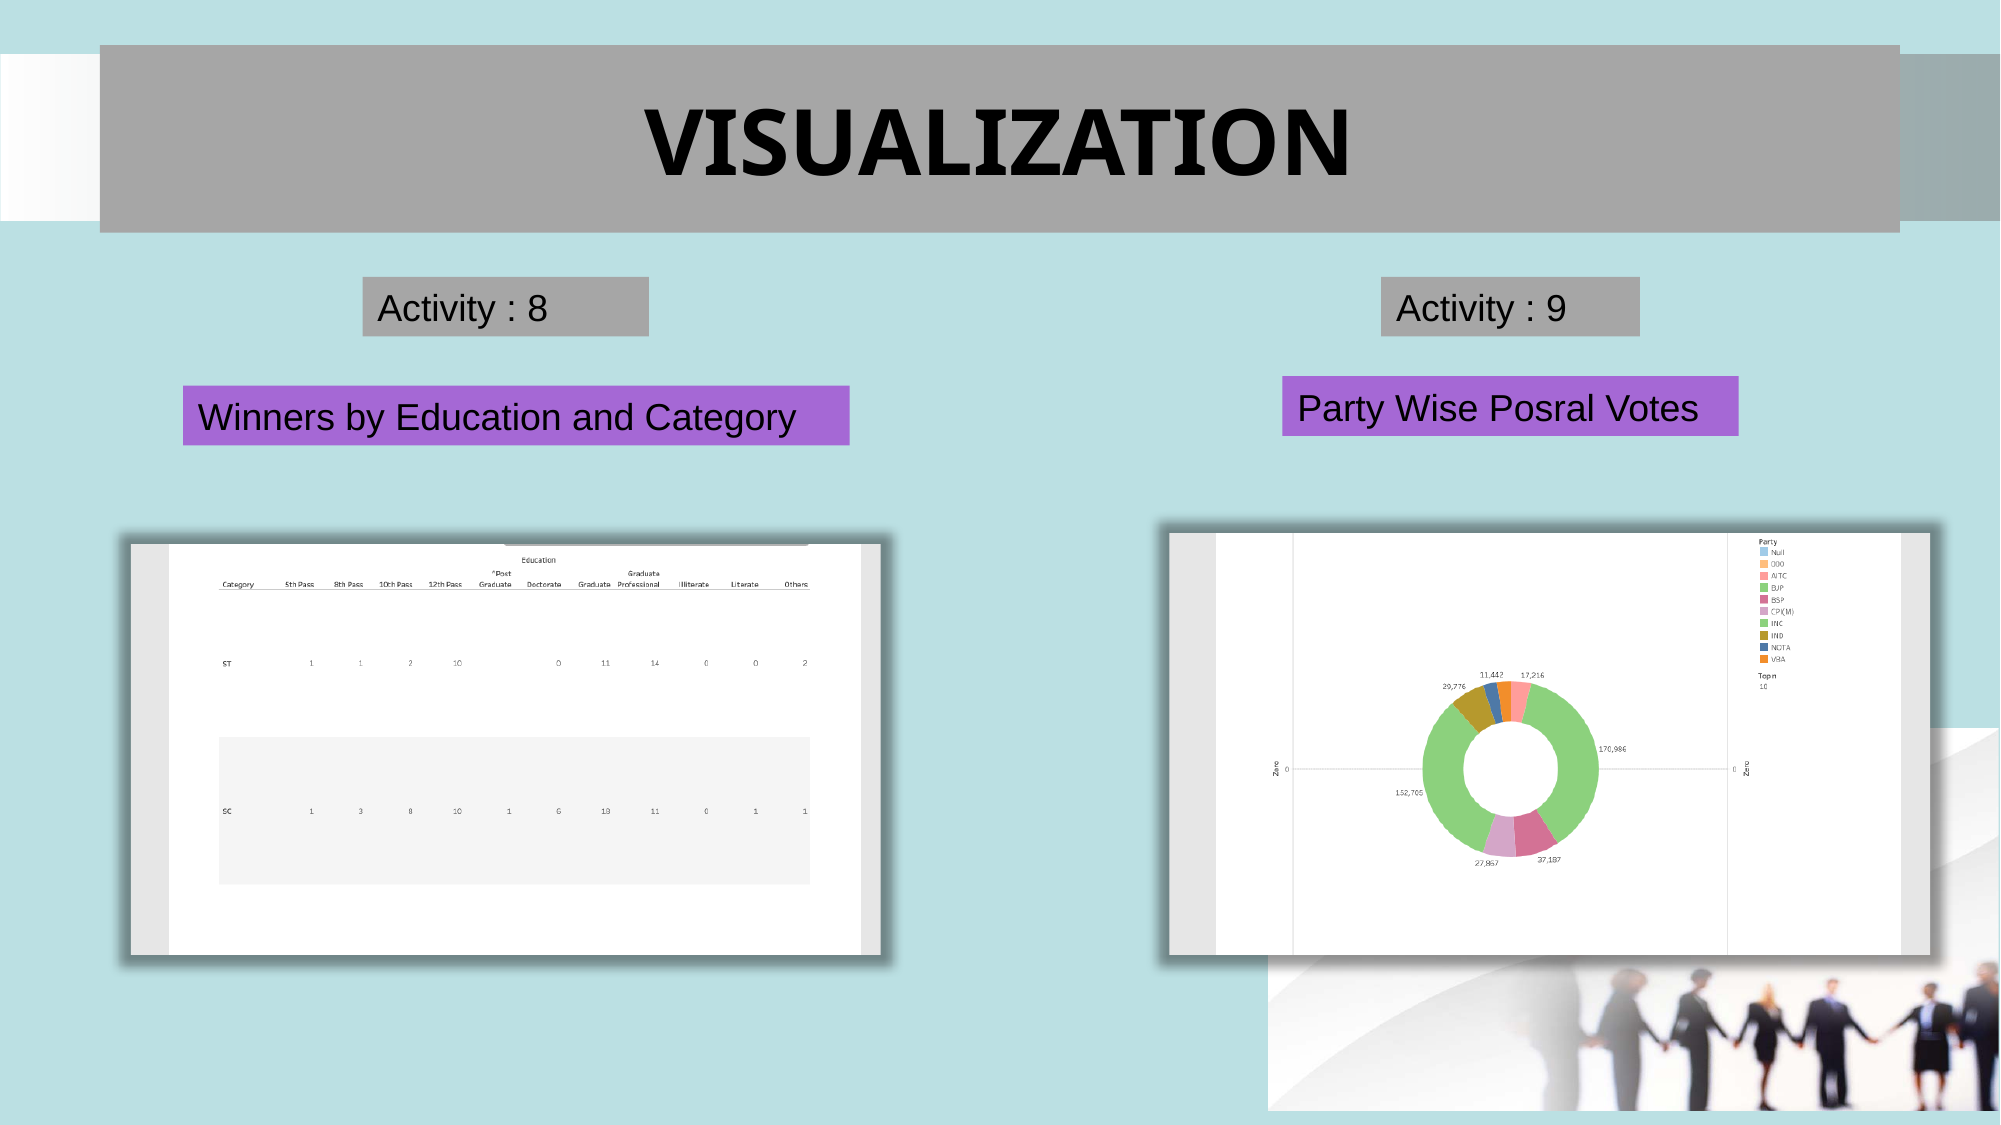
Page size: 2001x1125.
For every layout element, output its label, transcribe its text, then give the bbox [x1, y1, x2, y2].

text_box Activity : 9 [1381, 276, 1640, 337]
picture [1268, 728, 1999, 1111]
title VISUALIZATION [99, 44, 1901, 233]
text_box Party Wise Posral Votes [1282, 376, 1739, 436]
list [1169, 533, 1931, 955]
text_box Winners by Education and Category [183, 385, 850, 446]
text_box Activity : 8 [362, 276, 649, 337]
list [130, 544, 881, 955]
